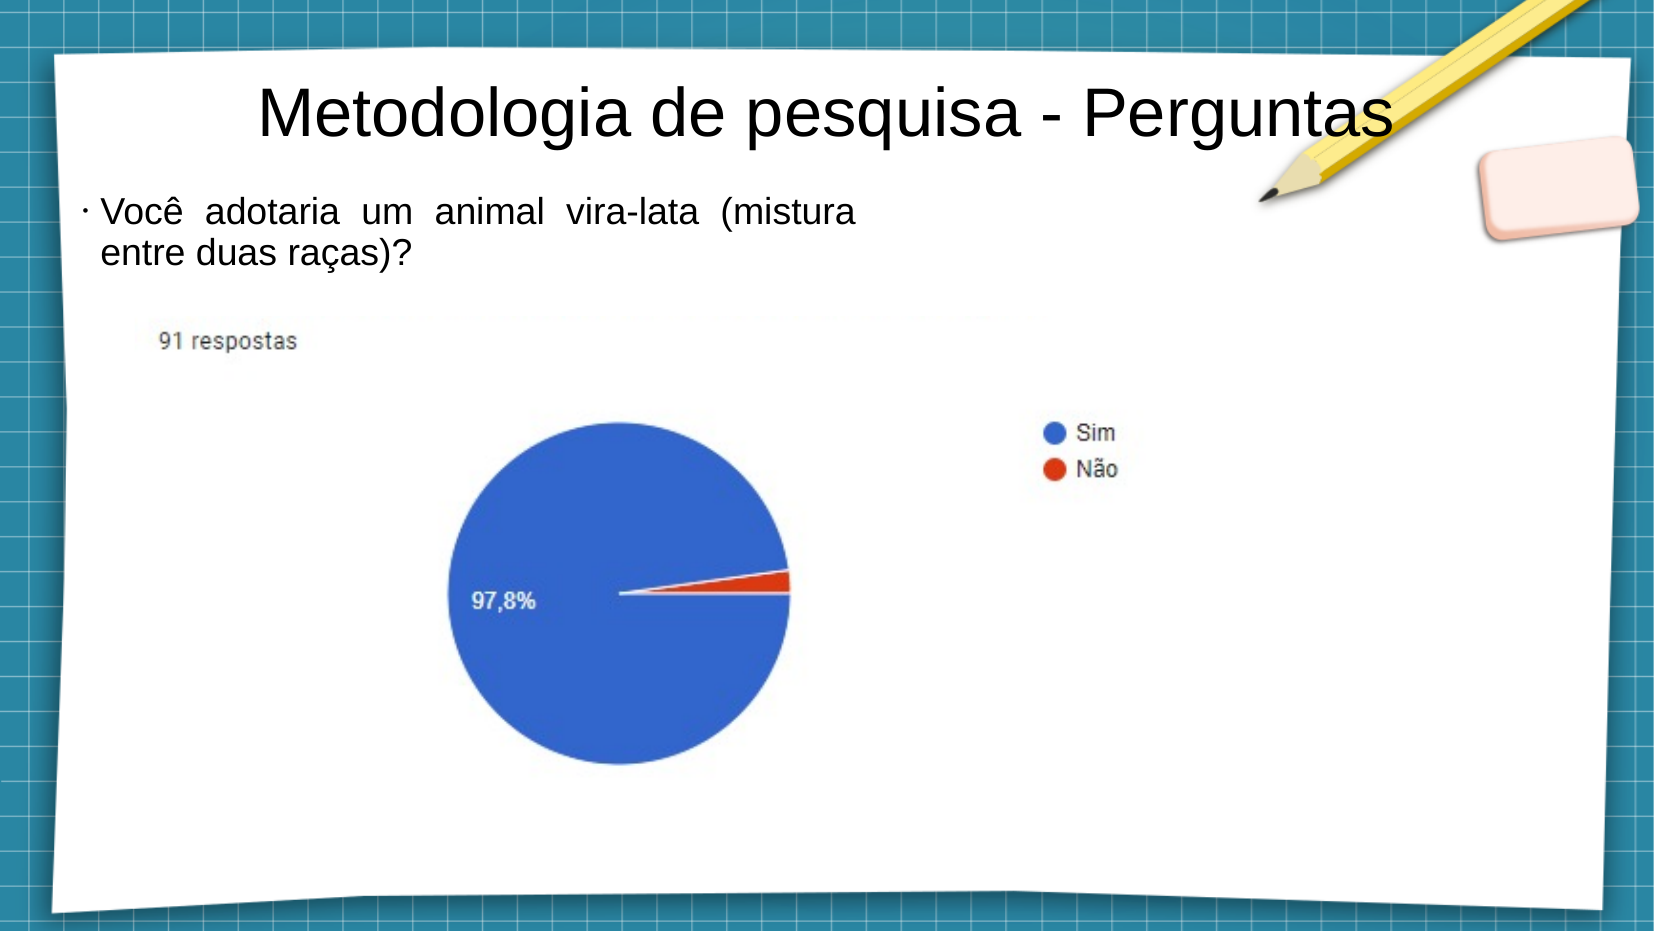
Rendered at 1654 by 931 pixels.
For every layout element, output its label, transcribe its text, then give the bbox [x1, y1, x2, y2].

list Você adotaria um animal vira-lata (mistura entre duas raças)? [82, 192, 856, 287]
title Metodologia de pesquisa - Perguntas [82, 37, 1571, 193]
picture [0, 0, 1654, 931]
